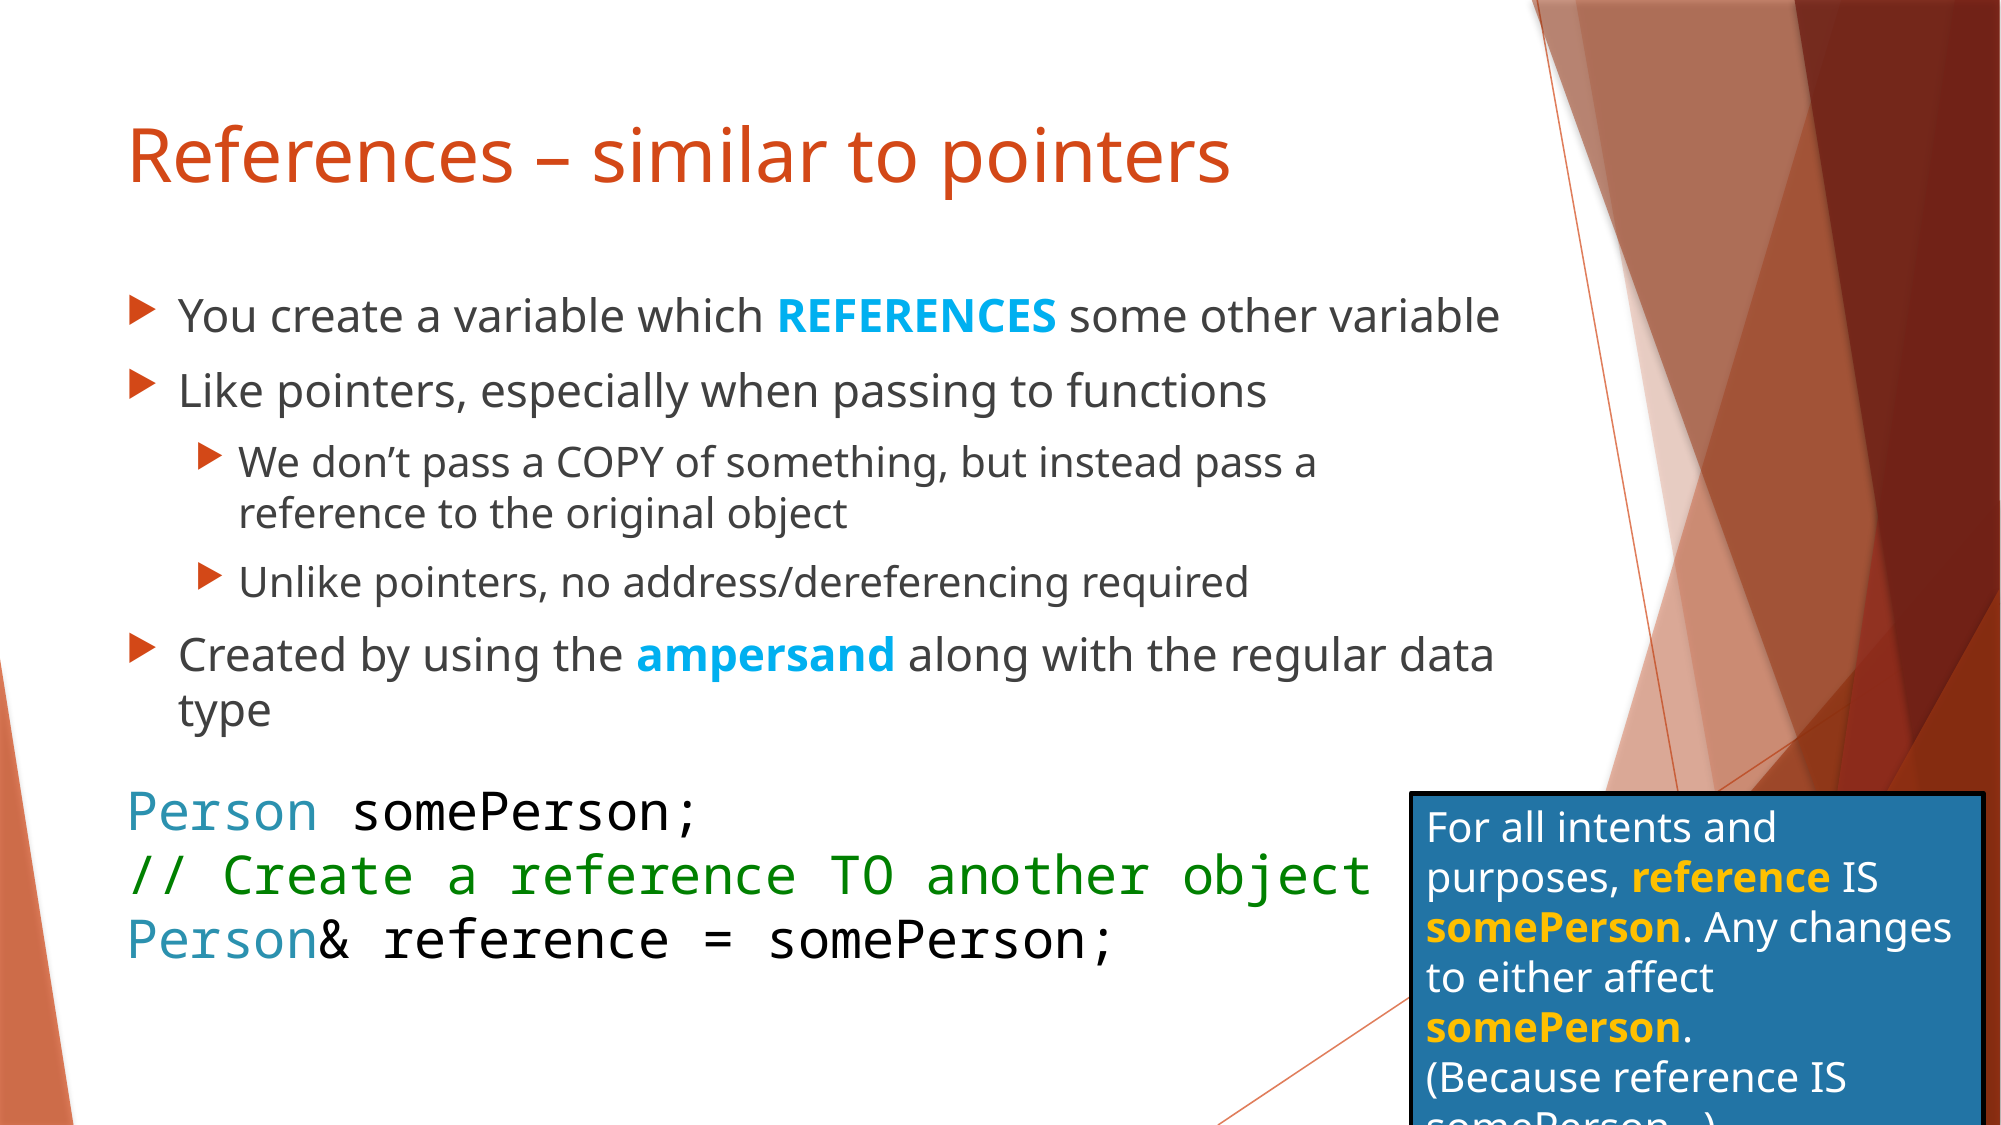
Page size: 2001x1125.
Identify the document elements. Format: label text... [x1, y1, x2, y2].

text_box For all intents and purposes, reference IS somePerson. Any changes to either affect somePerson. (Because reference IS somePerson…) [1411, 793, 1984, 1125]
list You create a variable which REFERENCES some other variable Like pointers, especially when passing to functions We don’t pass a COPY of something, but instead pass a reference to the original object Unlike pointers, no address/dereferencing required Created by using the ampersand along with the regular data type Person somePerson; // Create a reference TO another object Person& reference = somePerson; [111, 279, 1522, 1017]
title References – similar to pointers [111, 99, 1522, 224]
